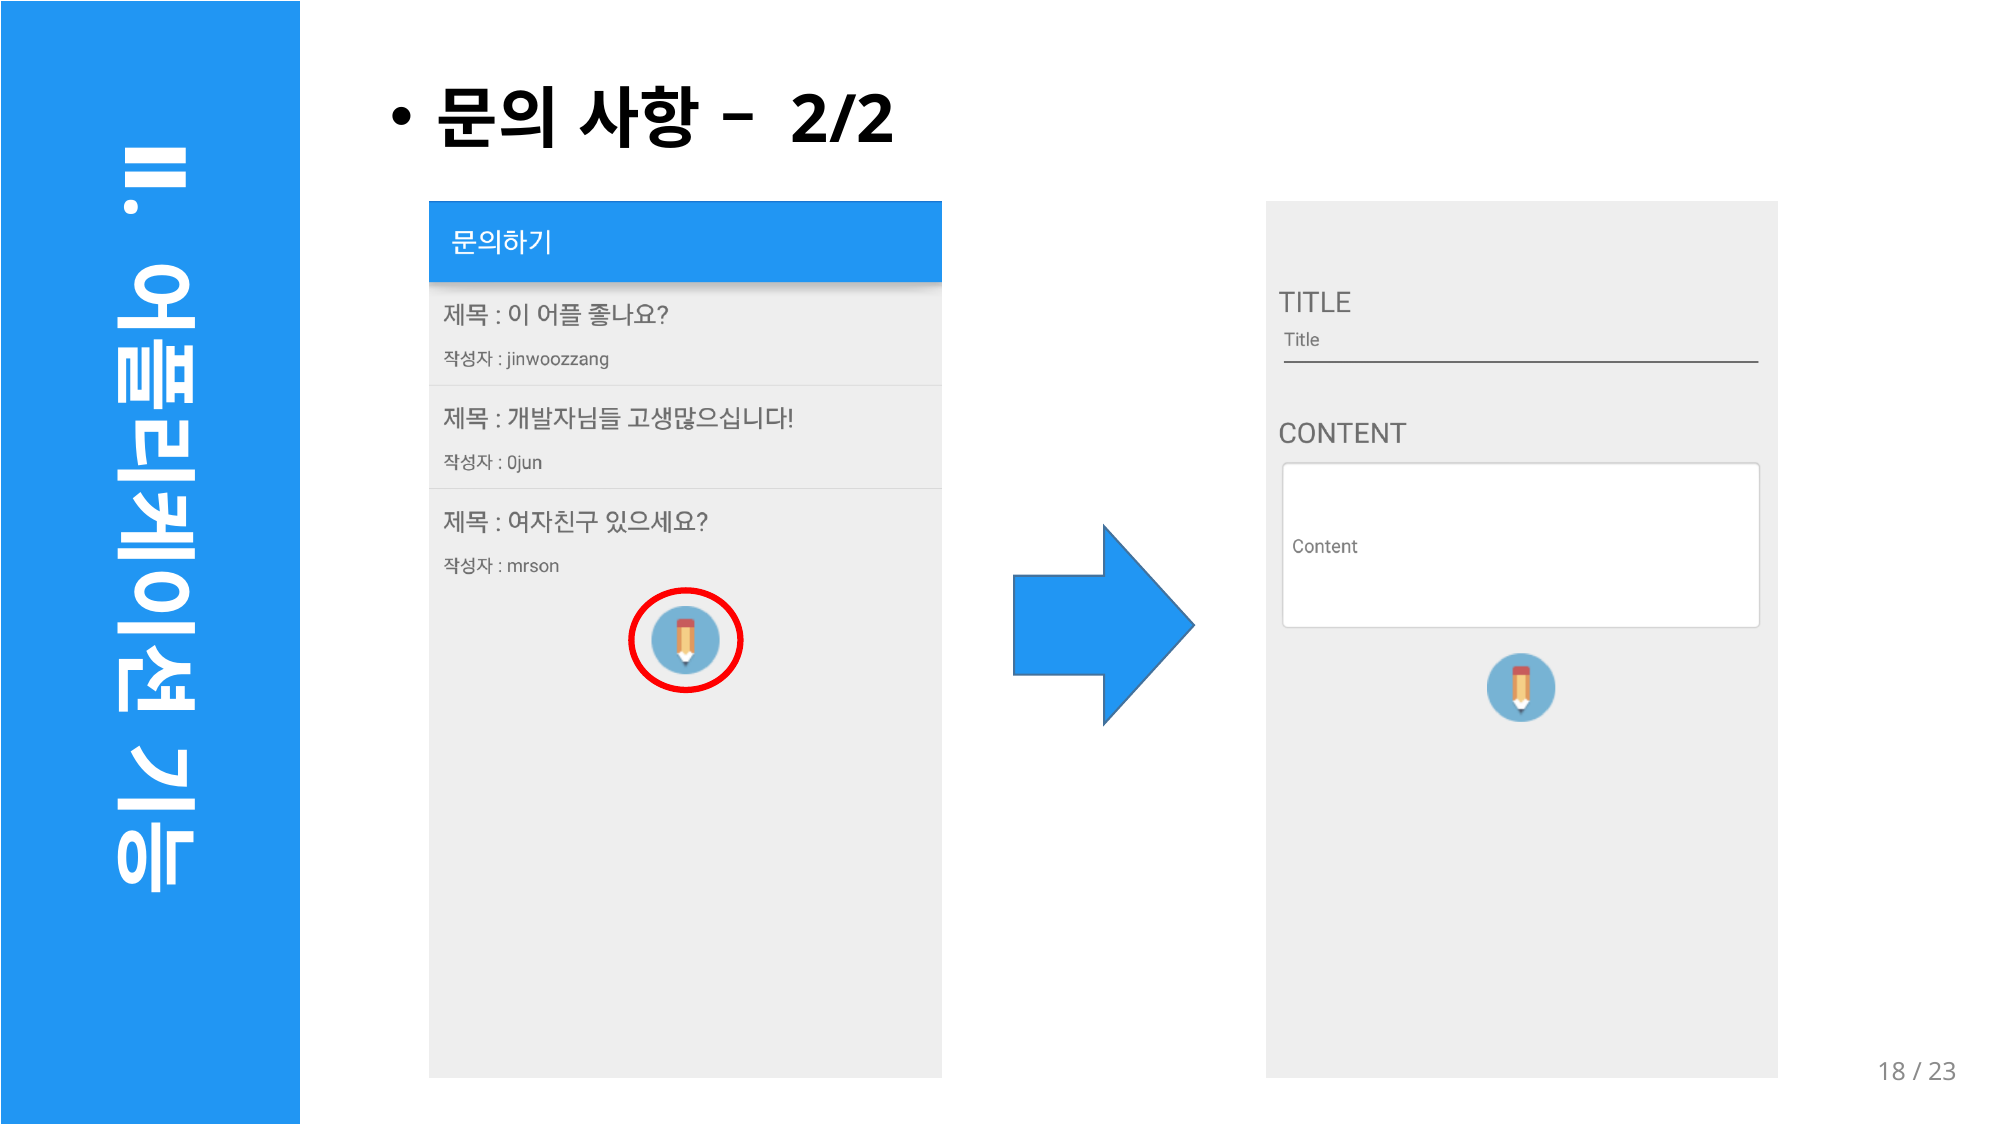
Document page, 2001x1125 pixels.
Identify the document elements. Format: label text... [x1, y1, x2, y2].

text_box [1013, 523, 1196, 727]
text_box 문의 사항 – 2/2 [375, 68, 1892, 163]
text_box Ⅱ. 어플리케이션 기능 [85, 125, 217, 1125]
text_box [0, 0, 302, 1125]
picture [429, 201, 942, 1078]
slide_number 18 / 23 [1412, 1042, 1972, 1103]
picture [1266, 201, 1778, 1078]
